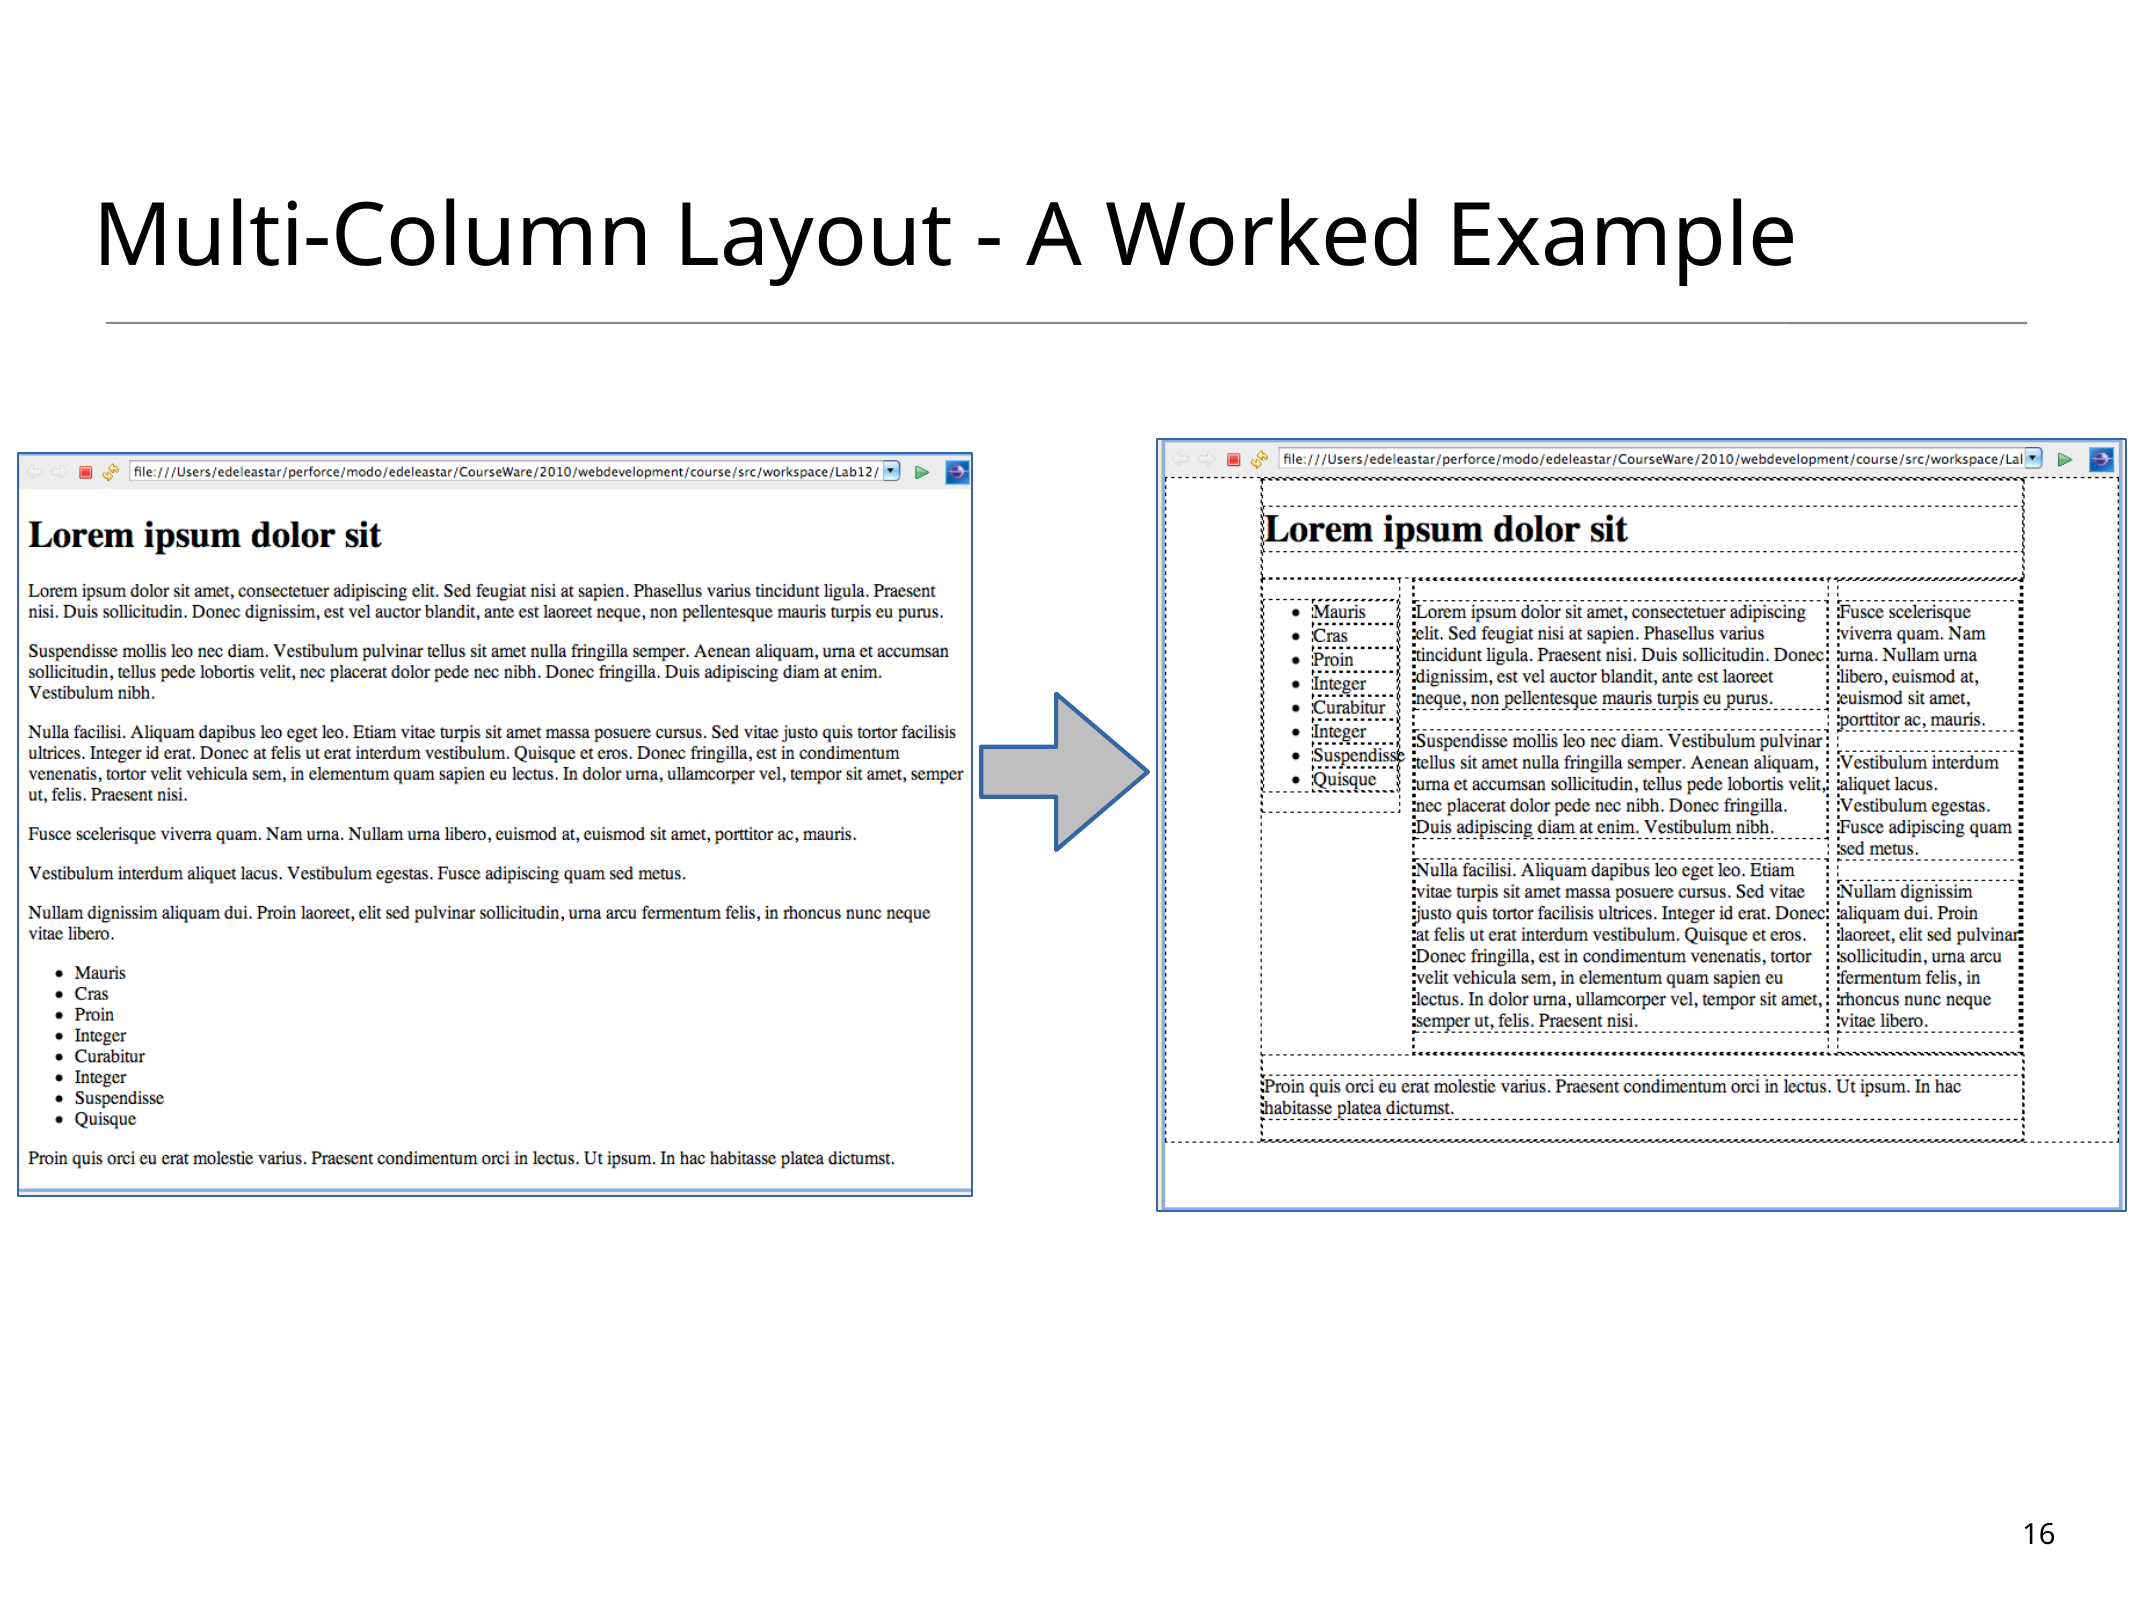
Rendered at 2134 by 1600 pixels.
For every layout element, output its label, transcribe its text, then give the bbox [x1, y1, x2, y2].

text_box [981, 693, 1148, 850]
text_box 16 [2014, 1508, 2064, 1558]
picture [1158, 440, 2126, 1211]
picture [18, 453, 972, 1196]
title Multi-Column Layout - A Worked Example [93, 53, 2041, 284]
